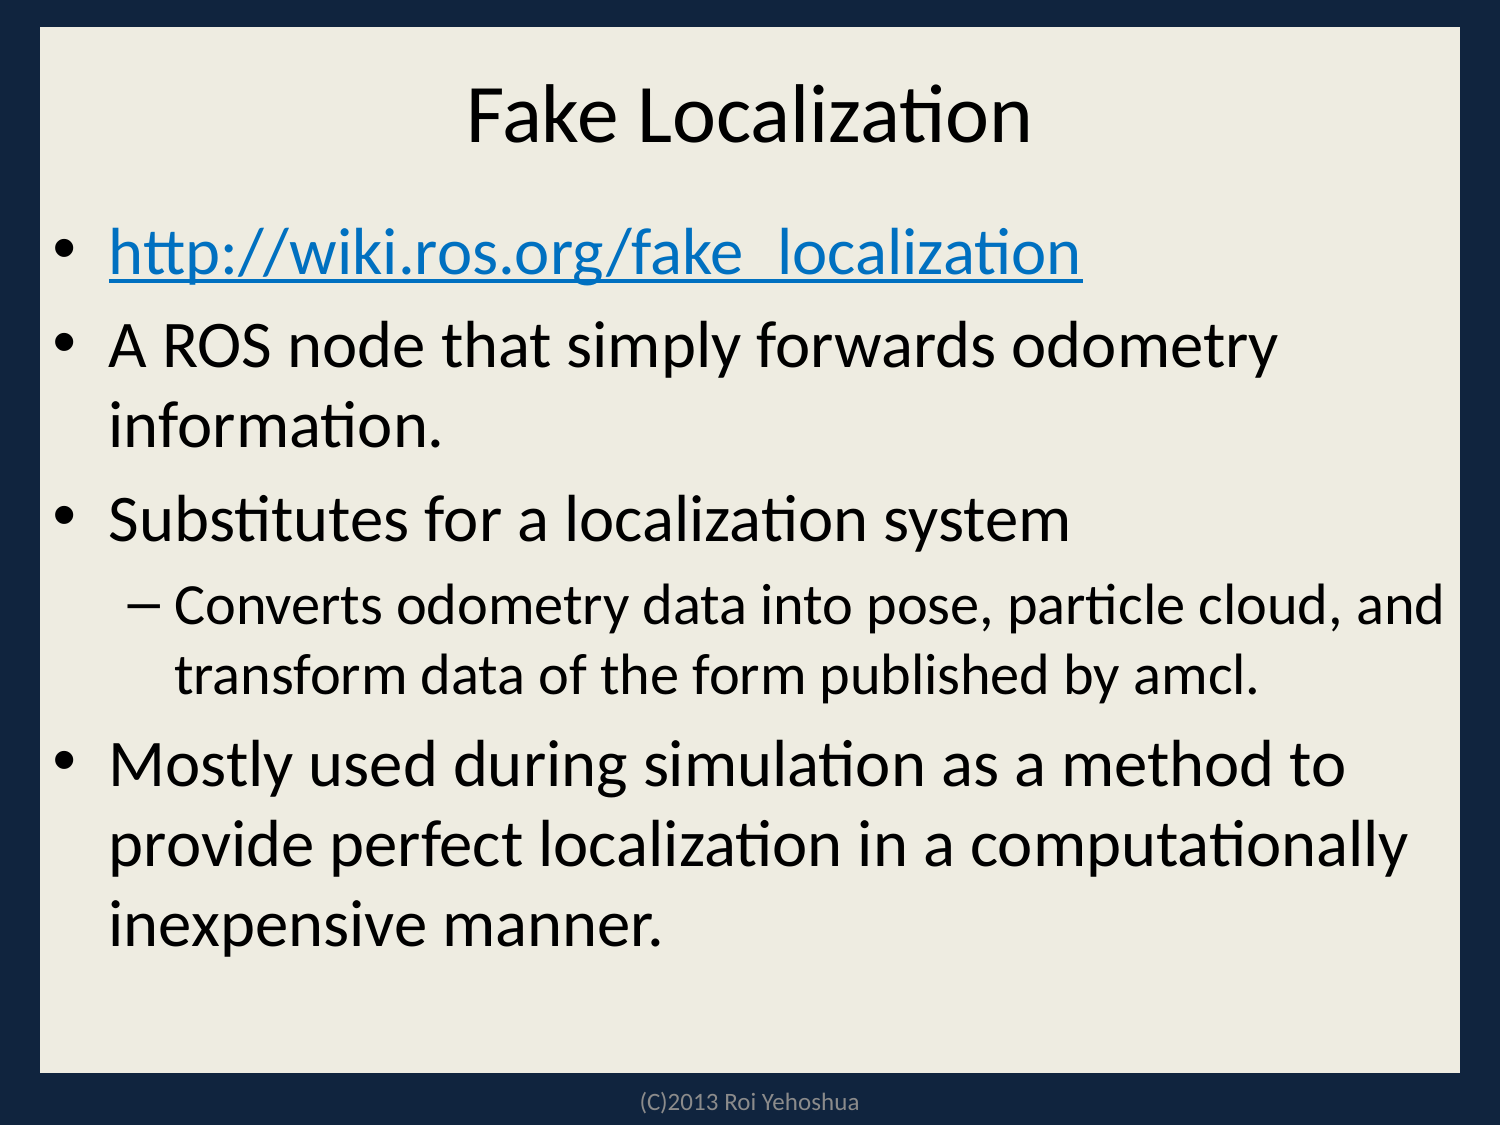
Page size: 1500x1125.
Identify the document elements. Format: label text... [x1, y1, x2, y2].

list http://wiki.ros.org/fake_localization A ROS node that simply forwards odometry information. Substitutes for a localization system Converts odometry data into pose, particle cloud, and transform data of the form published by amcl. Mostly used during simulation as a method to provide perfect localization in a computationally inexpensive manner. [37, 200, 1463, 1080]
title Fake Localization [37, 31, 1463, 188]
footer (C)2013 Roi Yehoshua [512, 1074, 988, 1125]
